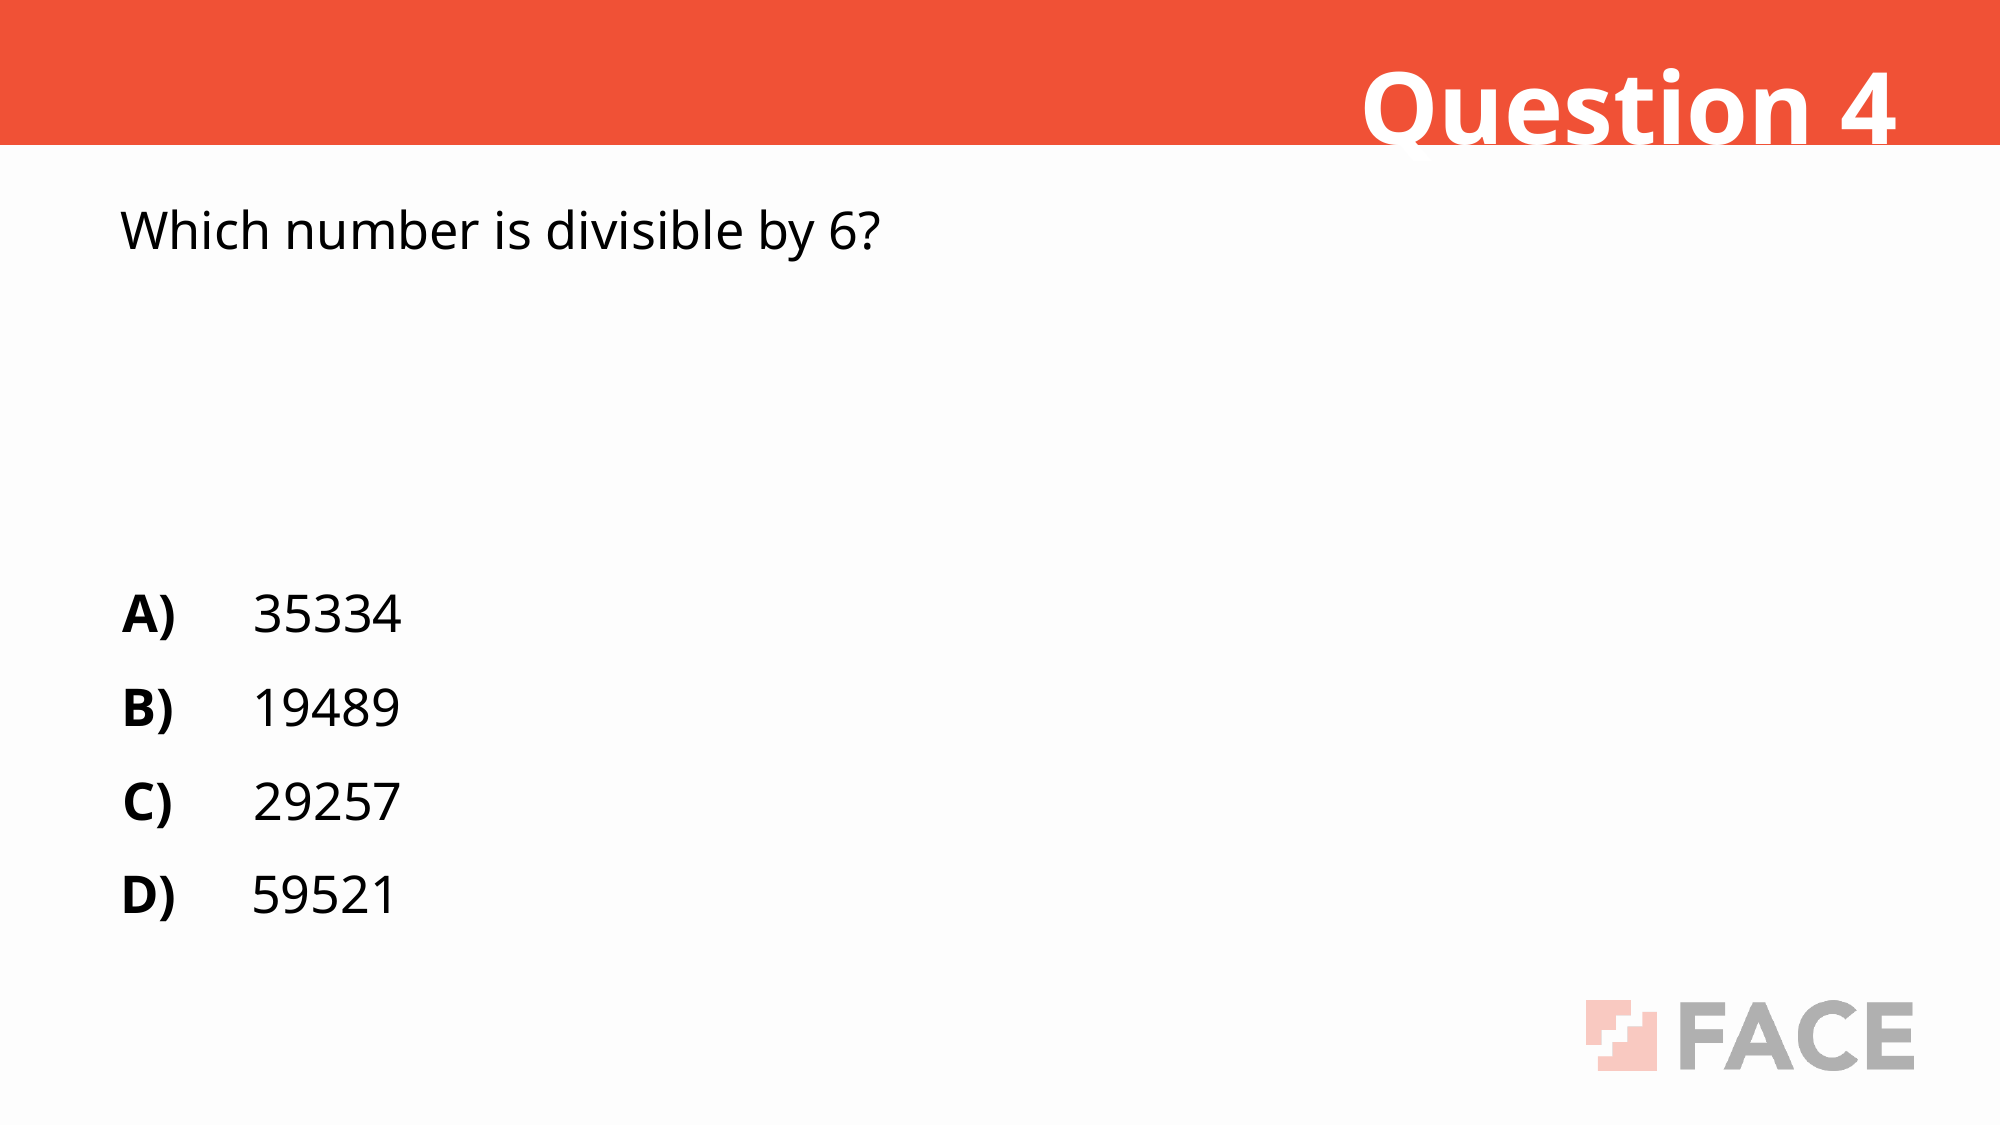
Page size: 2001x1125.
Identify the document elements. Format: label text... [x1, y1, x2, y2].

text_box B) [106, 635, 221, 745]
picture [1586, 1000, 1914, 1072]
text_box 19489 [237, 635, 1894, 745]
text_box Question 4 [638, 37, 1914, 173]
text_box 29257 [238, 730, 1896, 839]
text_box 59521 [236, 822, 1893, 932]
text_box D) [105, 822, 220, 932]
text_box [0, 0, 2000, 147]
text_box 35334 [238, 541, 1896, 651]
text_box C) [107, 730, 223, 839]
text_box Which number is divisible by 6? [105, 189, 1895, 267]
text_box A) [107, 541, 223, 651]
